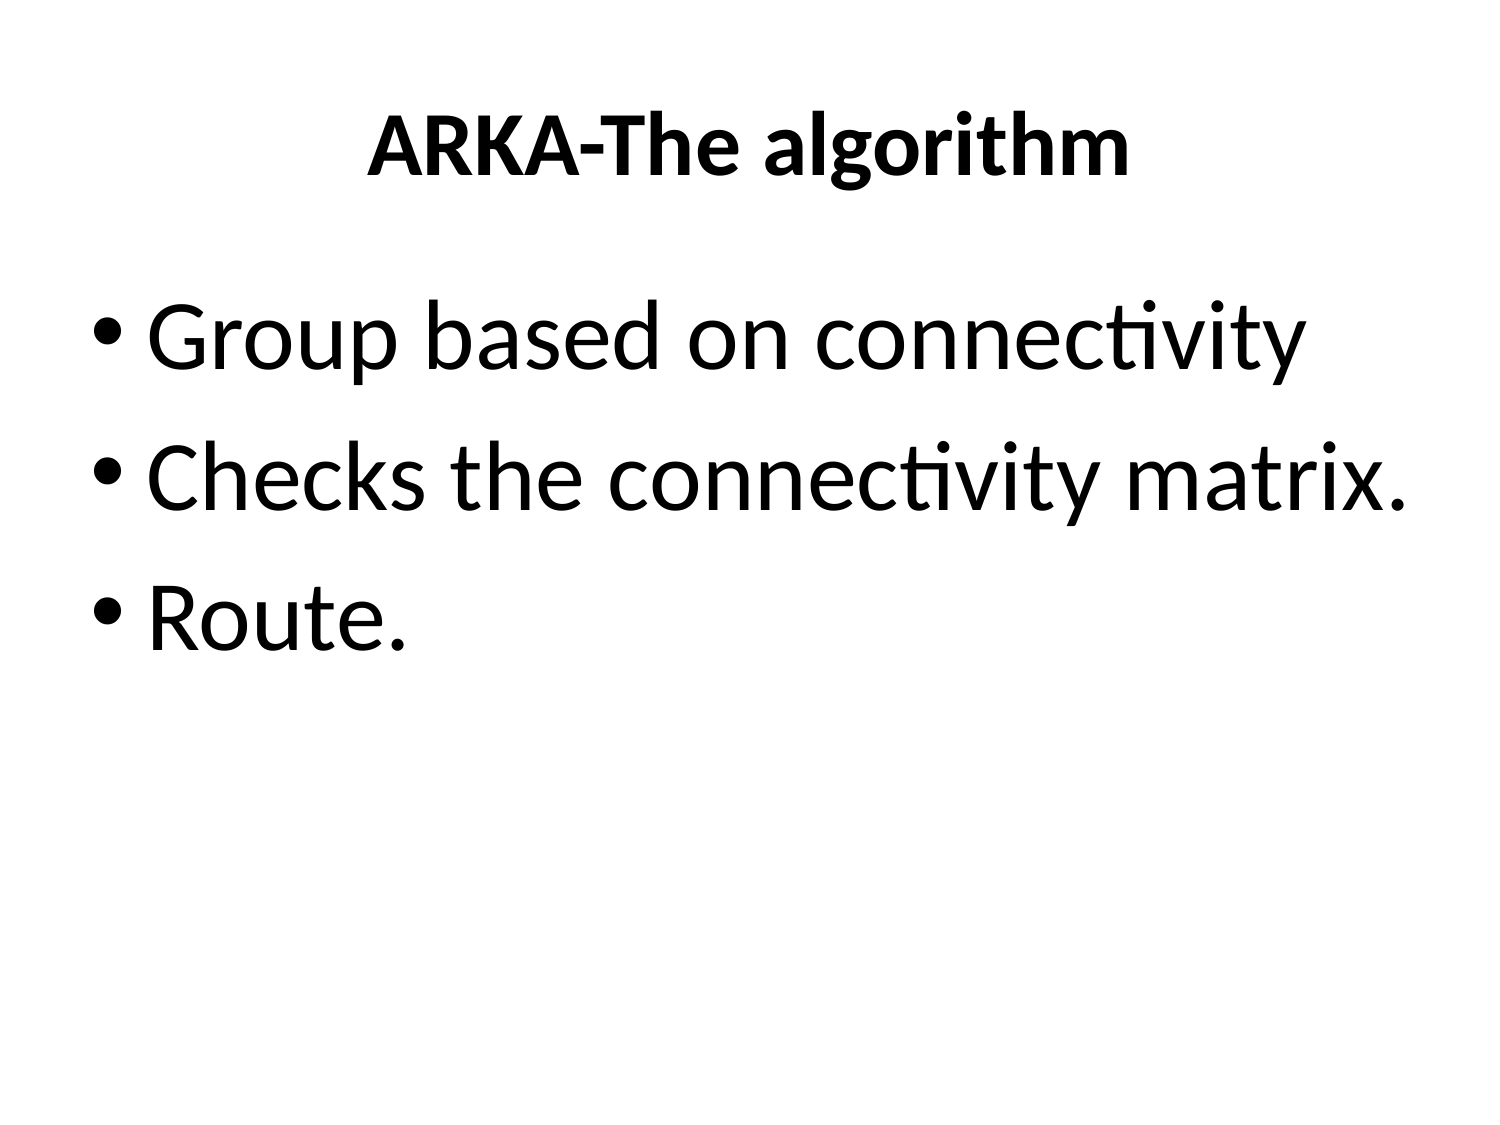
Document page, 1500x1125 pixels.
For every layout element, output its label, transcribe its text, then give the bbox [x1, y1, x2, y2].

list Group based on connectivity Checks the connectivity matrix. Route. [75, 262, 1500, 1005]
title ARKA-The algorithm [75, 45, 1425, 233]
